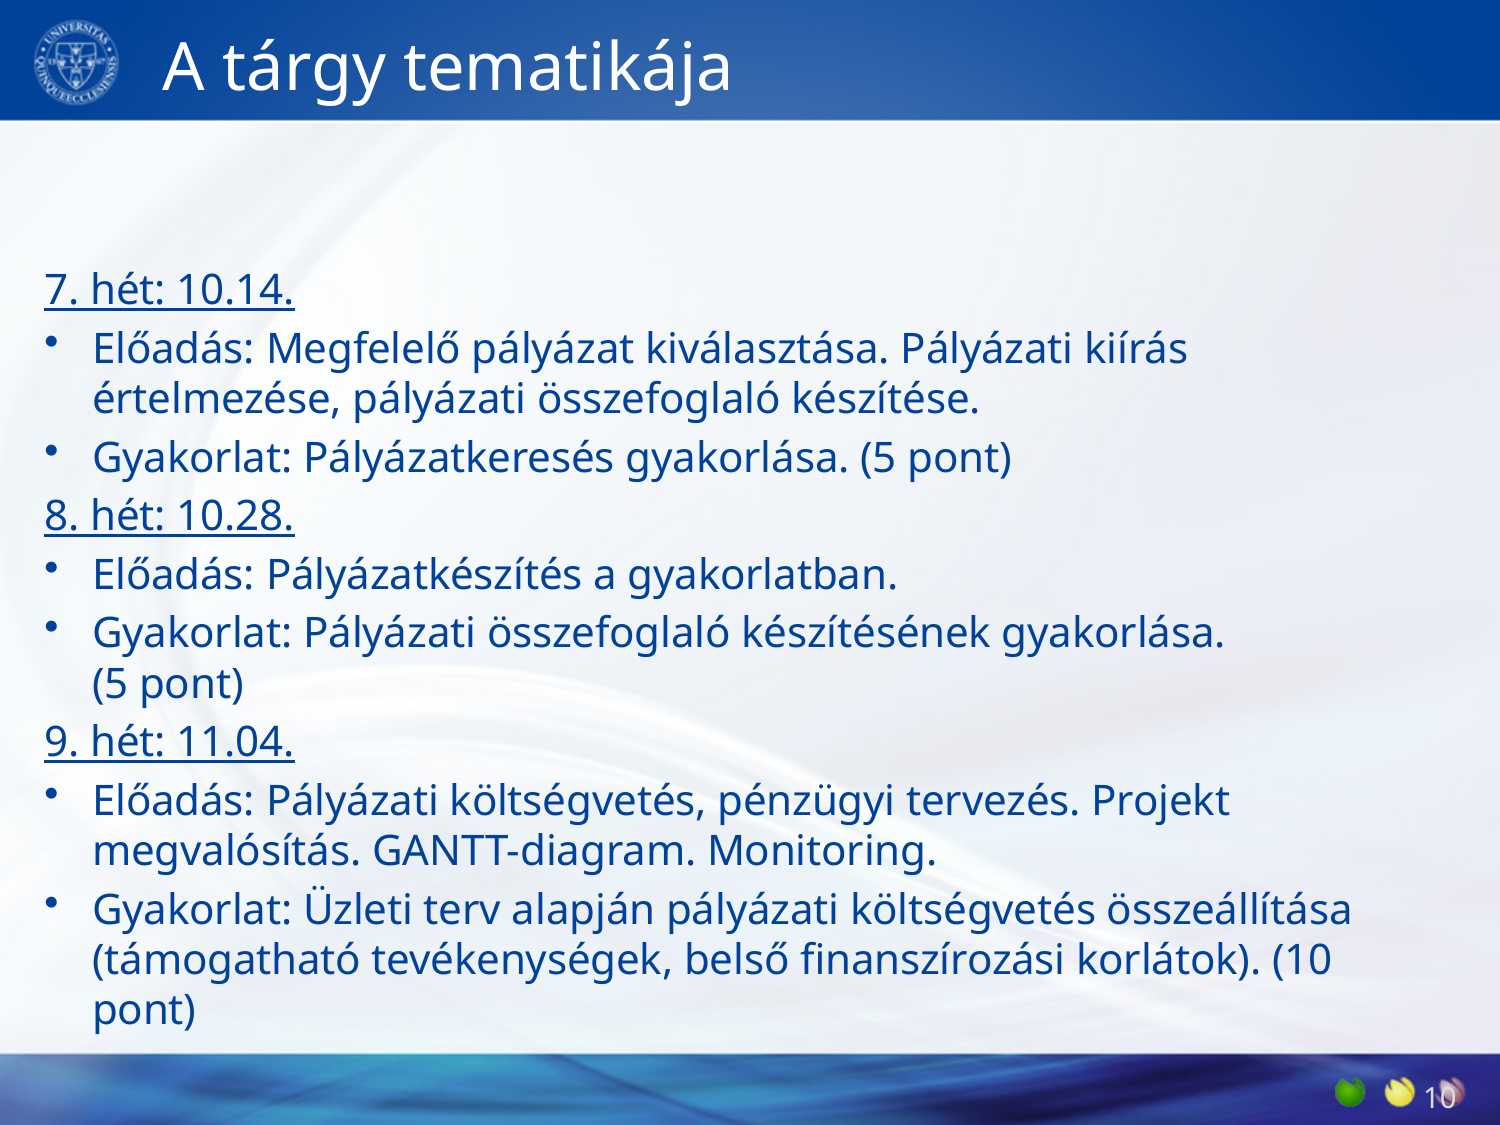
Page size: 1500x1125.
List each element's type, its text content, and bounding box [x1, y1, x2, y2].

picture [0, 0, 1500, 1125]
slide_number 10 [1121, 1071, 1472, 1125]
title A tárgy tematikája [147, 18, 1460, 110]
list 7. hét: 10.14. Előadás: Megfelelő pályázat kiválasztása. Pályázati kiírás értelmezése, pályázati összefoglaló készítése. Gyakorlat: Pályázatkeresés gyakorlása. (5 pont) 8. hét: 10.28. Előadás: Pályázatkészítés a gyakorlatban. Gyakorlat: Pályázati összefoglaló készítésének gyakorlása. (5 pont) 9. hét: 11.04. Előadás: Pályázati költségvetés, pénzügyi tervezés. Projekt megvalósítás. GANTT-diagram. Monitoring. Gyakorlat: Üzleti terv alapján pályázati költségvetés összeállítása (támogatható tevékenységek, belső finanszírozási korlátok). (10 pont) [29, 255, 1460, 1048]
